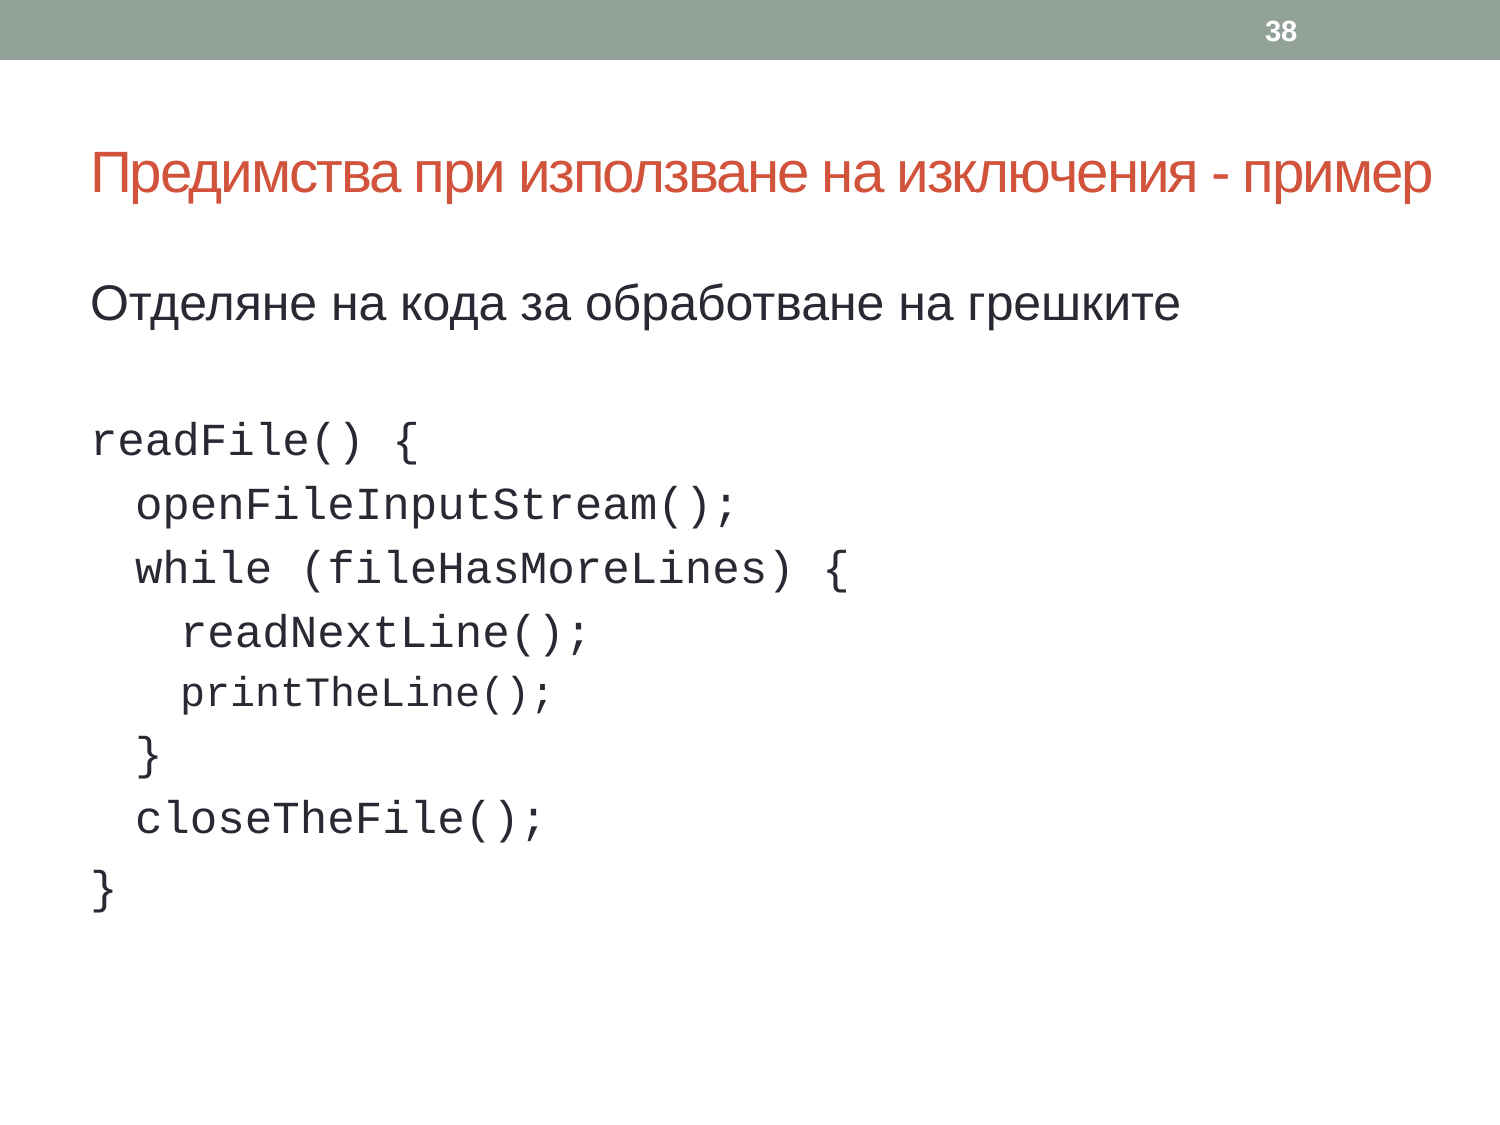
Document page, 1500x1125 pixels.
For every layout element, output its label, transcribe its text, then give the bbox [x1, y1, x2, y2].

title Предимства при използване на изключения - пример [75, 87, 1500, 250]
slide_number 38 [1250, 3, 1425, 57]
list Отделяне на кода за обработване на грешките readFile() { openFileInputStream(); while (fileHasMoreLines) { readNextLine(); printTheLine(); } closeTheFile(); } [75, 262, 1425, 1063]
